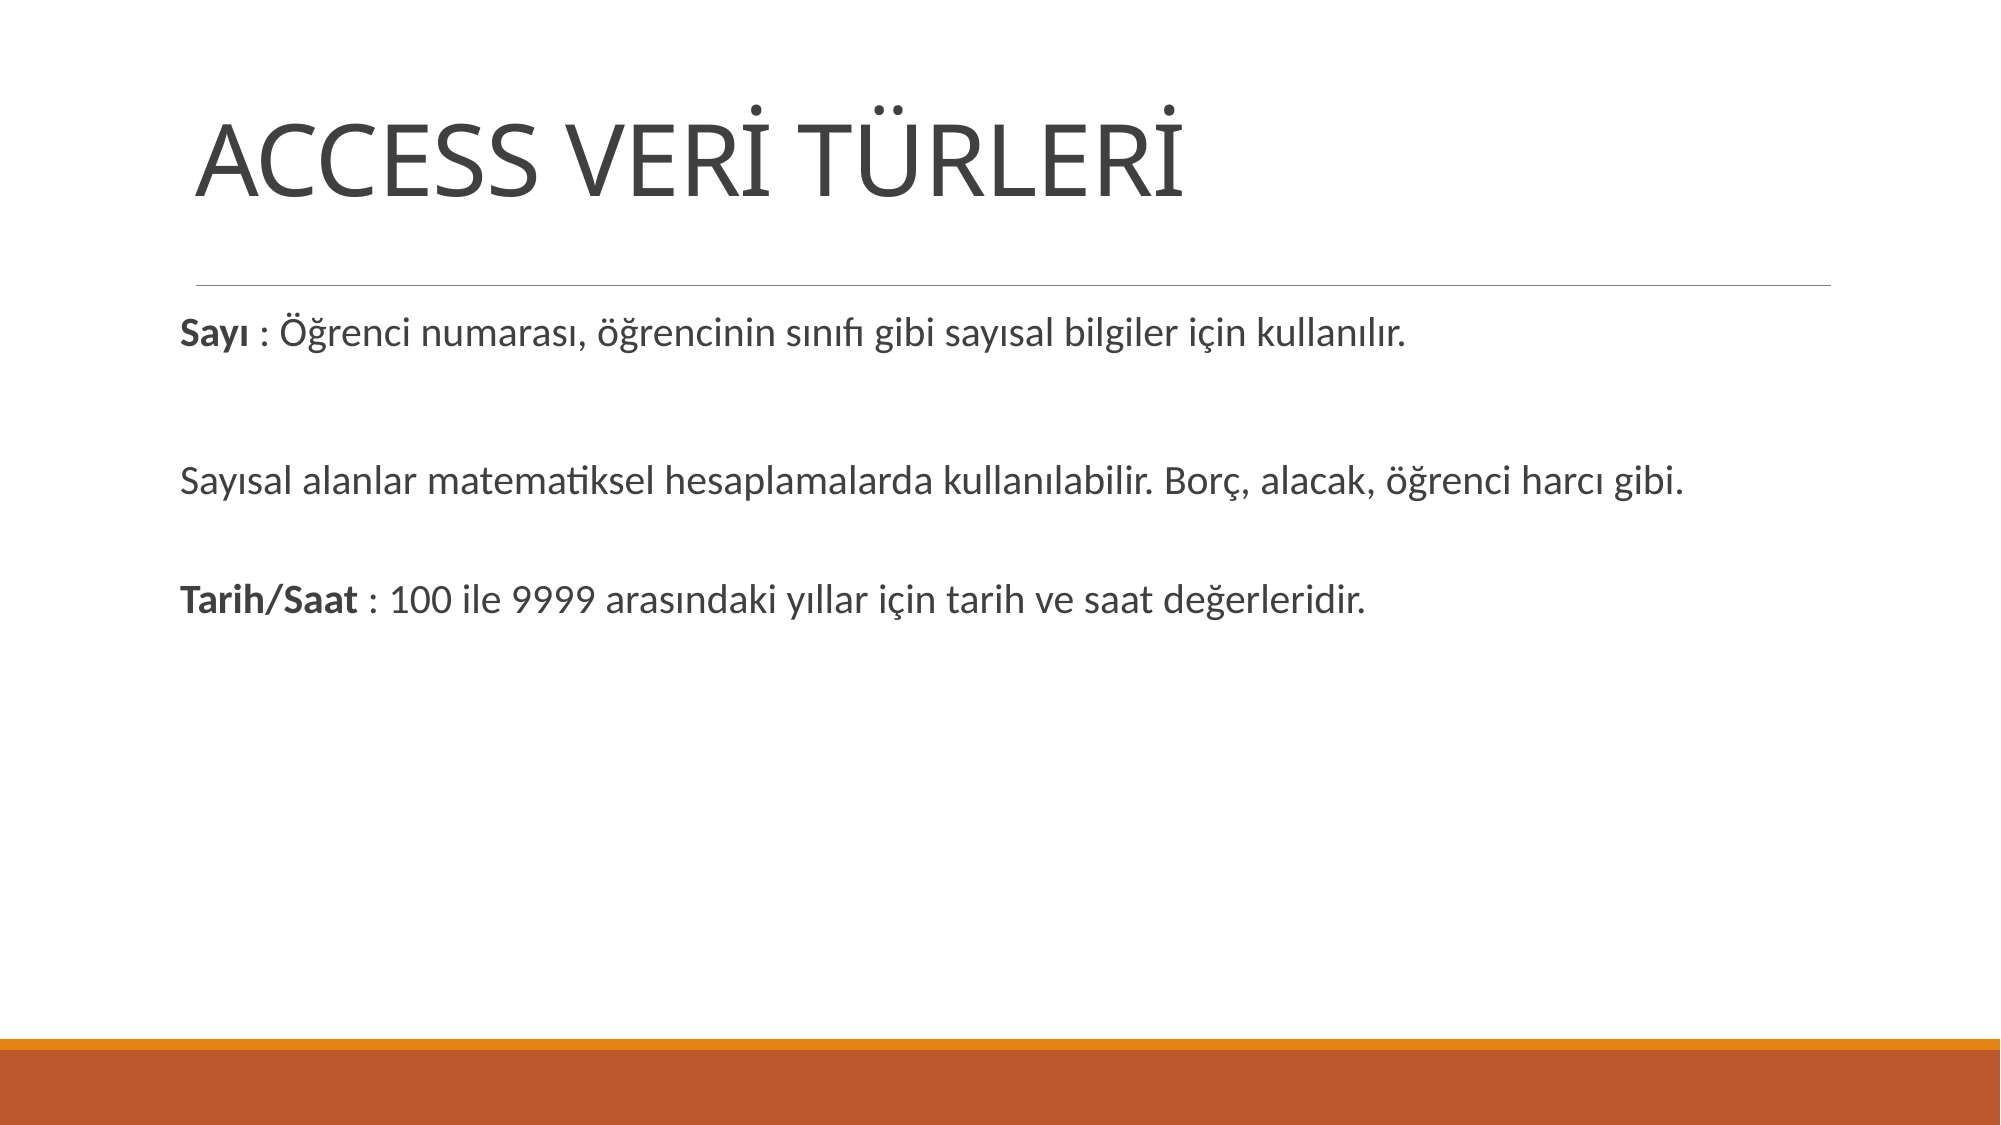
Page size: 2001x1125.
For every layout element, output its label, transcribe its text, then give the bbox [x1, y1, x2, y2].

list Sayı : Öğrenci numarası, öğrencinin sınıfı gibi sayısal bilgiler için kullanılır. Sayısal alanlar matematiksel hesaplamalarda kullanılabilir. Borç, alacak, öğrenci harcı gibi. Tarih/Saat : 100 ile 9999 arasındaki yıllar için tarih ve saat değerleridir. [180, 302, 1830, 963]
title ACCESS VERİ TÜRLERİ [180, 47, 1830, 285]
